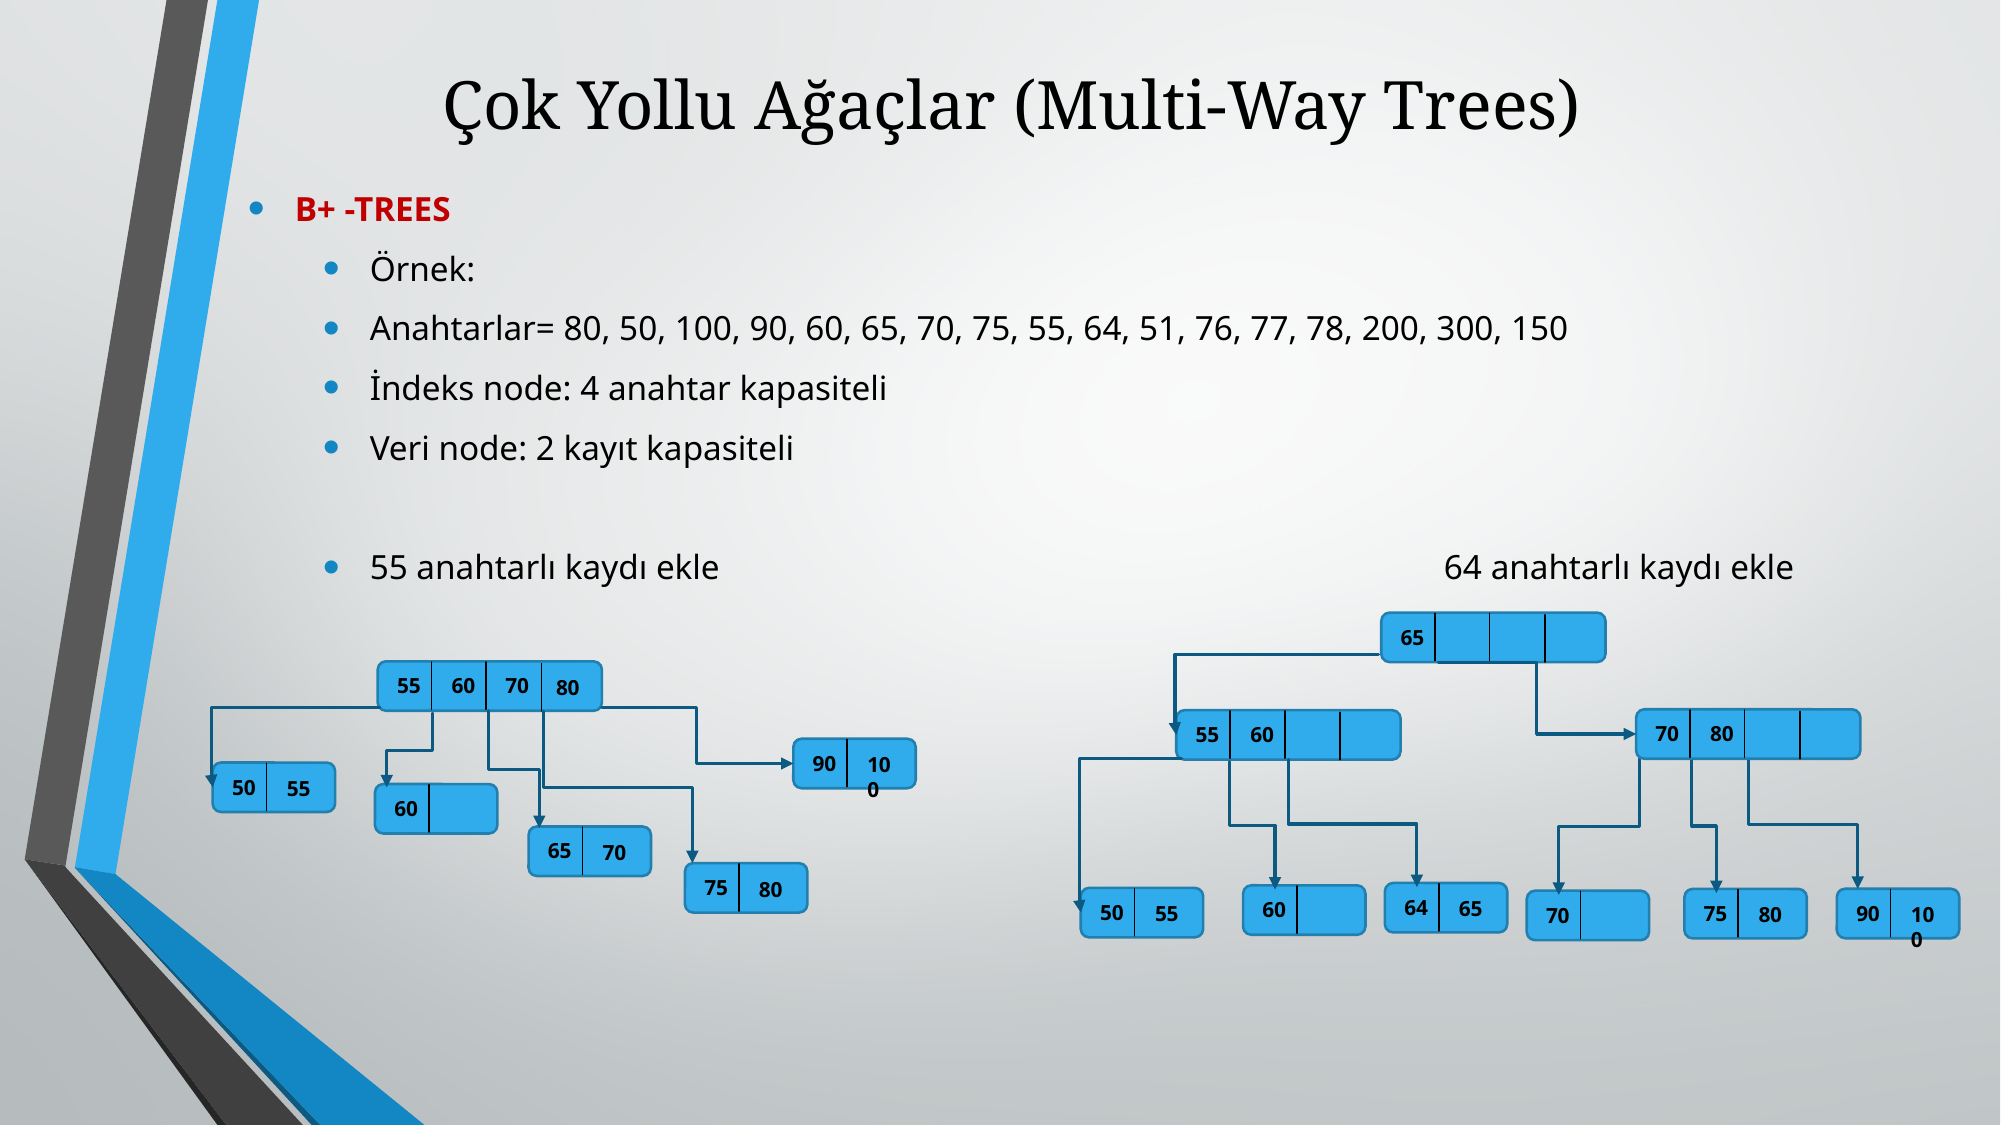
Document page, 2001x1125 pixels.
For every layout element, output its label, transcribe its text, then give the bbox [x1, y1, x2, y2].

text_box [1080, 612, 1960, 941]
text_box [212, 661, 916, 913]
title Çok Yollu Ağaçlar (Multi-Way Trees) [232, 24, 1792, 160]
list B+ -TREES Örnek: Anahtarlar= 80, 50, 100, 90, 60, 65, 70, 75, 55, 64, 51, 76, 77, 78, 200, 300, 150 İndeks node: 4 anahtar kapasiteli Veri node: 2 kayıt kapasiteli 55 anahtarlı kaydı ekle 64 anahtarlı kaydı ekle [232, 160, 1864, 645]
